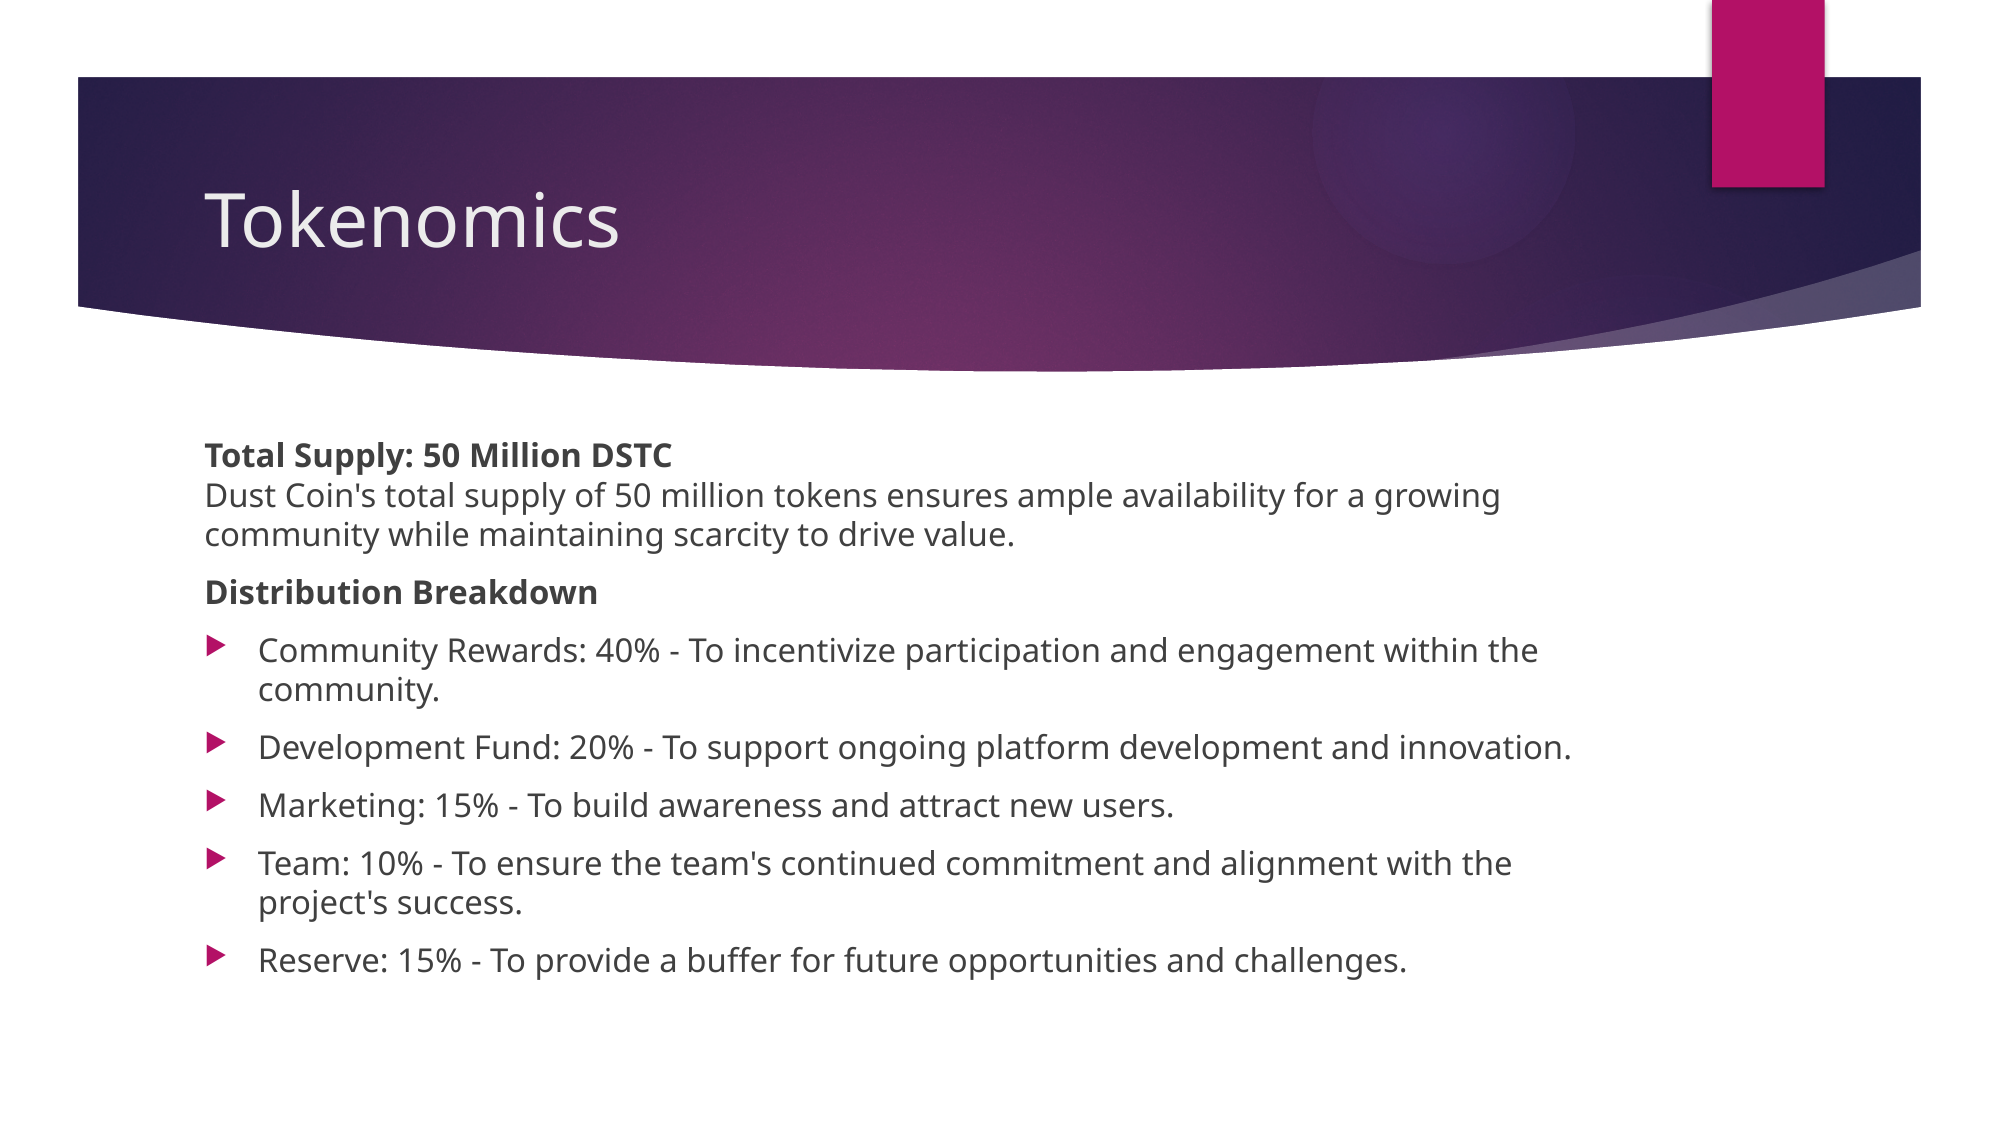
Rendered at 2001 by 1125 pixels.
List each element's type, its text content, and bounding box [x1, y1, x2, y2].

list Total Supply: 50 Million DSTC Dust Coin's total supply of 50 million tokens ensures ample availability for a growing community while maintaining scarcity to drive value. Distribution Breakdown Community Rewards: 40% - To incentivize participation and engagement within the community. Development Fund: 20% - To support ongoing platform development and innovation. Marketing: 15% - To build awareness and attract new users. Team: 10% - To ensure the team's continued commitment and alignment with the project's success. Reserve: 15% - To provide a buffer for future opportunities and challenges. [189, 427, 1638, 988]
title Tokenomics [189, 159, 1627, 276]
